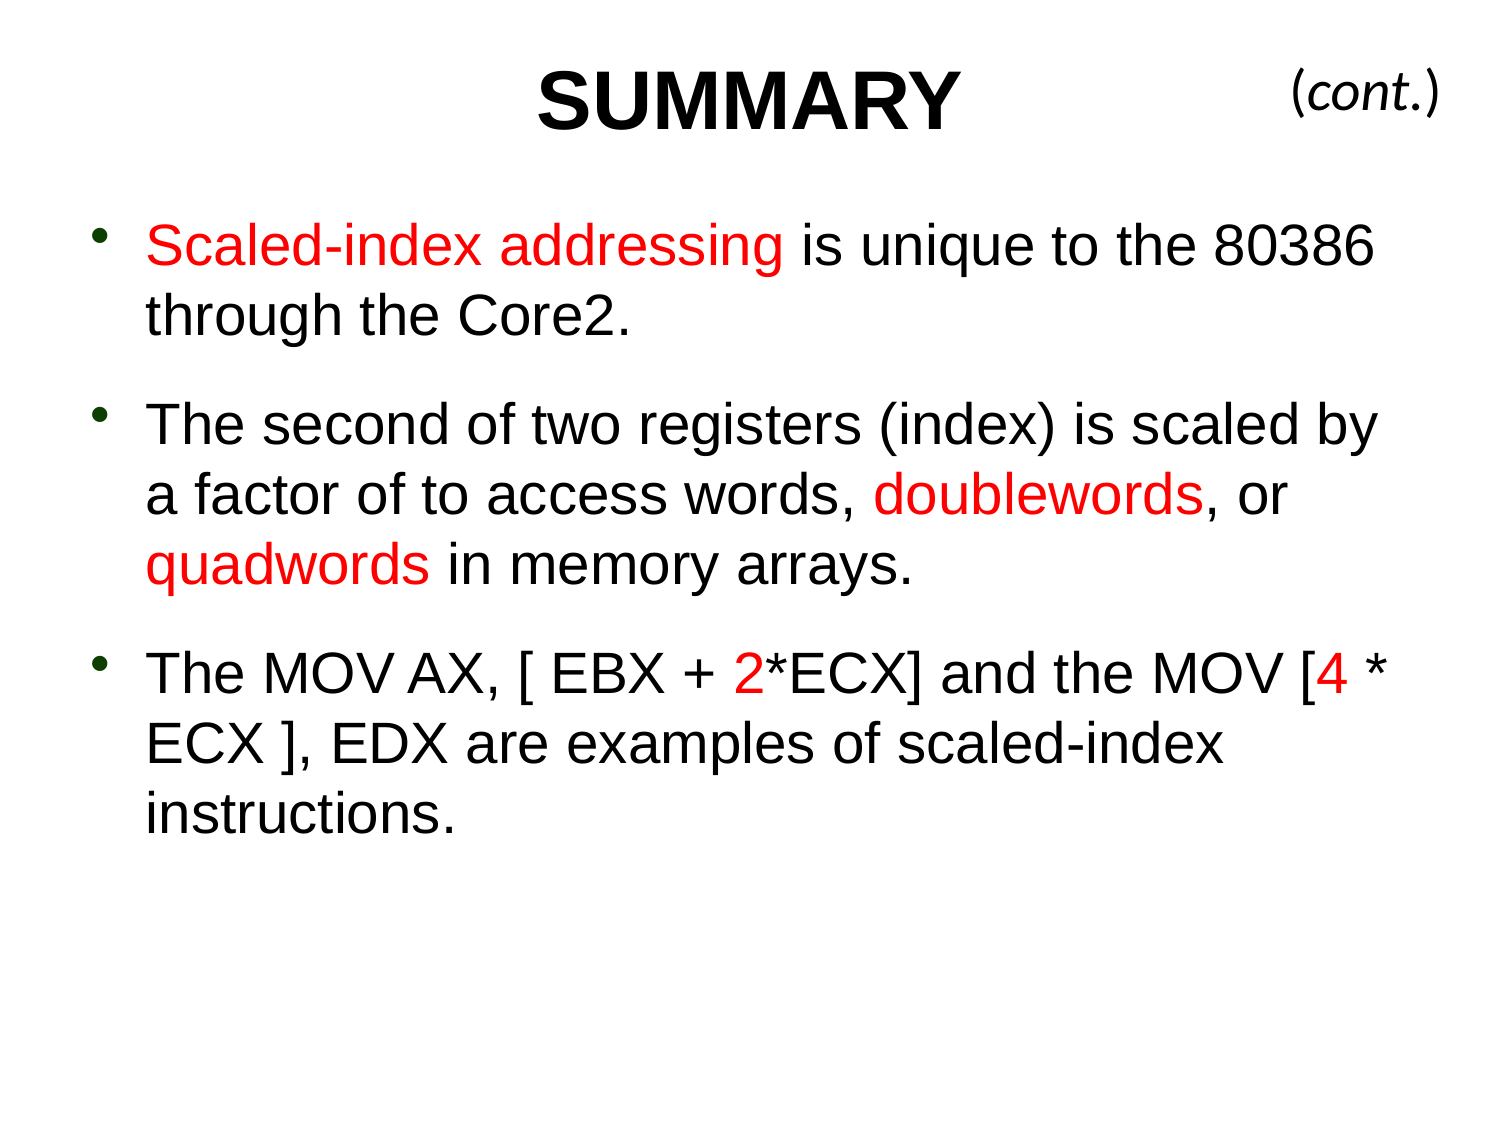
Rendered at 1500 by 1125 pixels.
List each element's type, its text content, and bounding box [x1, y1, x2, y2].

text_box (cont.) [1274, 44, 1487, 133]
title SUMMARY [75, 24, 1425, 168]
list Scaled-index addressing is unique to the 80386 through the Core2. The second of two registers (index) is scaled by a factor of to access words, doublewords, or quadwords in memory arrays. The MOV AX, [ EBX + 2*ECX] and the MOV [4 * ECX ], EDX are examples of scaled-index instructions. [75, 200, 1425, 1013]
